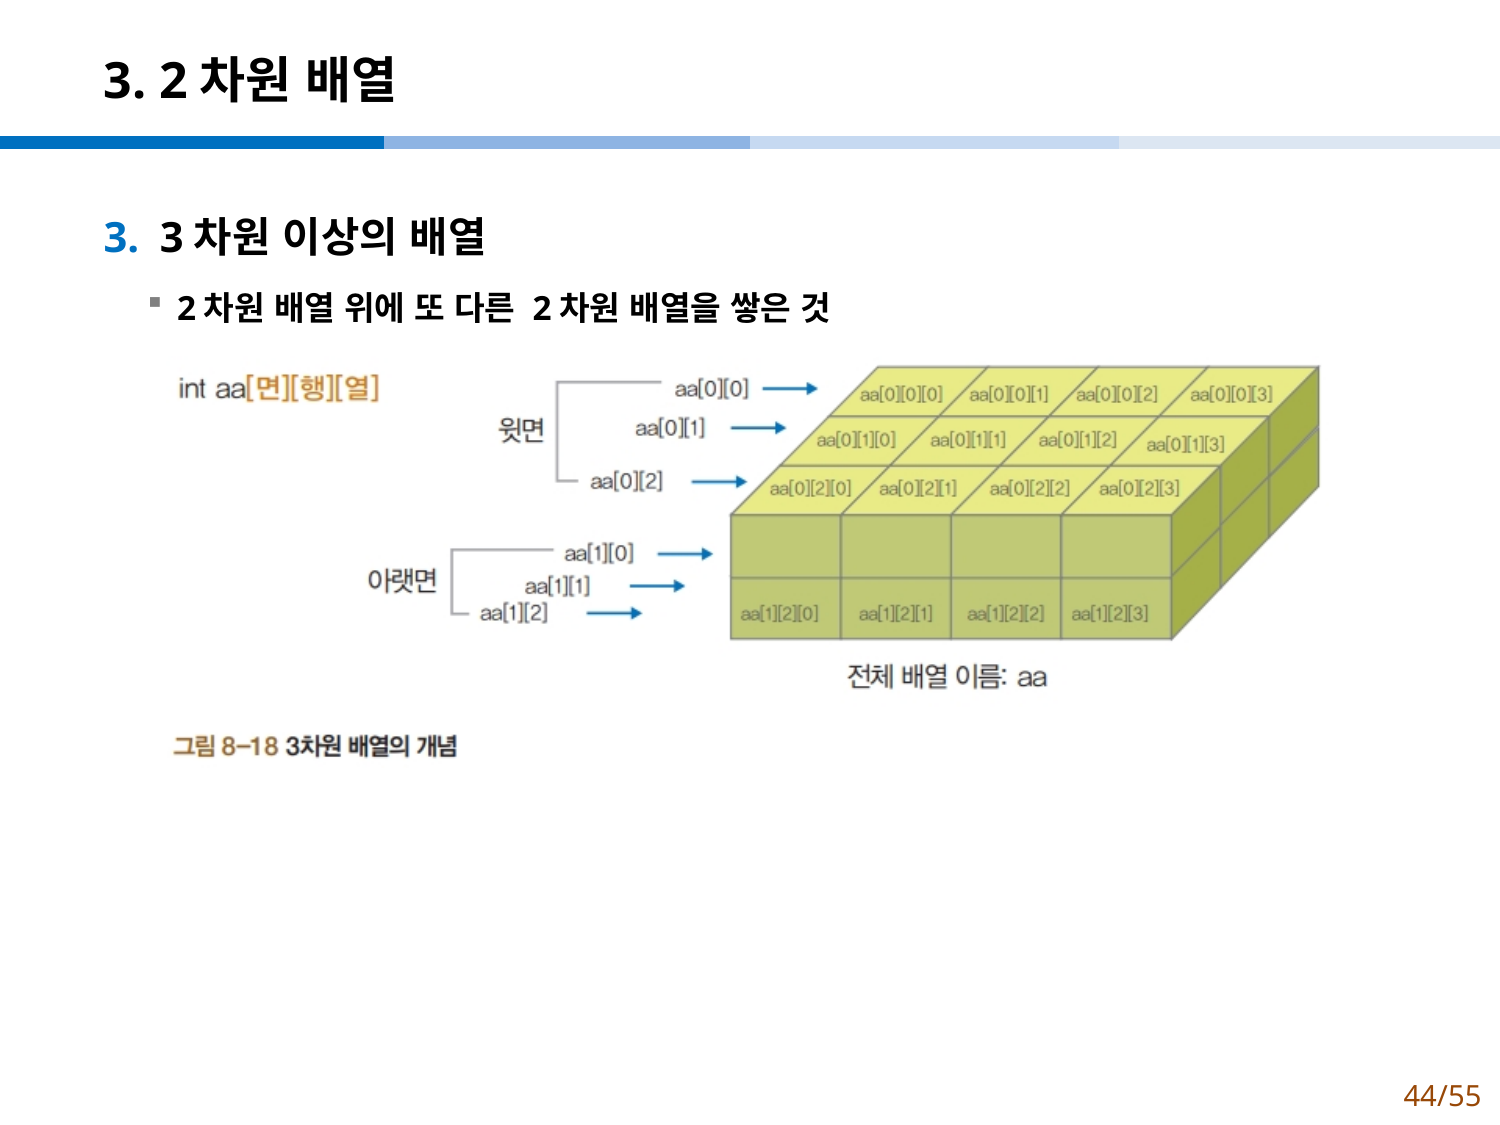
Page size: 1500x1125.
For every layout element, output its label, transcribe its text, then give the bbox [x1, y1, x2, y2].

list 3차원 이상의 배열 2차원 배열 위에 또 다른 2차원 배열을 쌓은 것 [88, 177, 1459, 1077]
title 3. 2차원 배열 [88, 32, 1330, 124]
picture [166, 356, 1330, 769]
